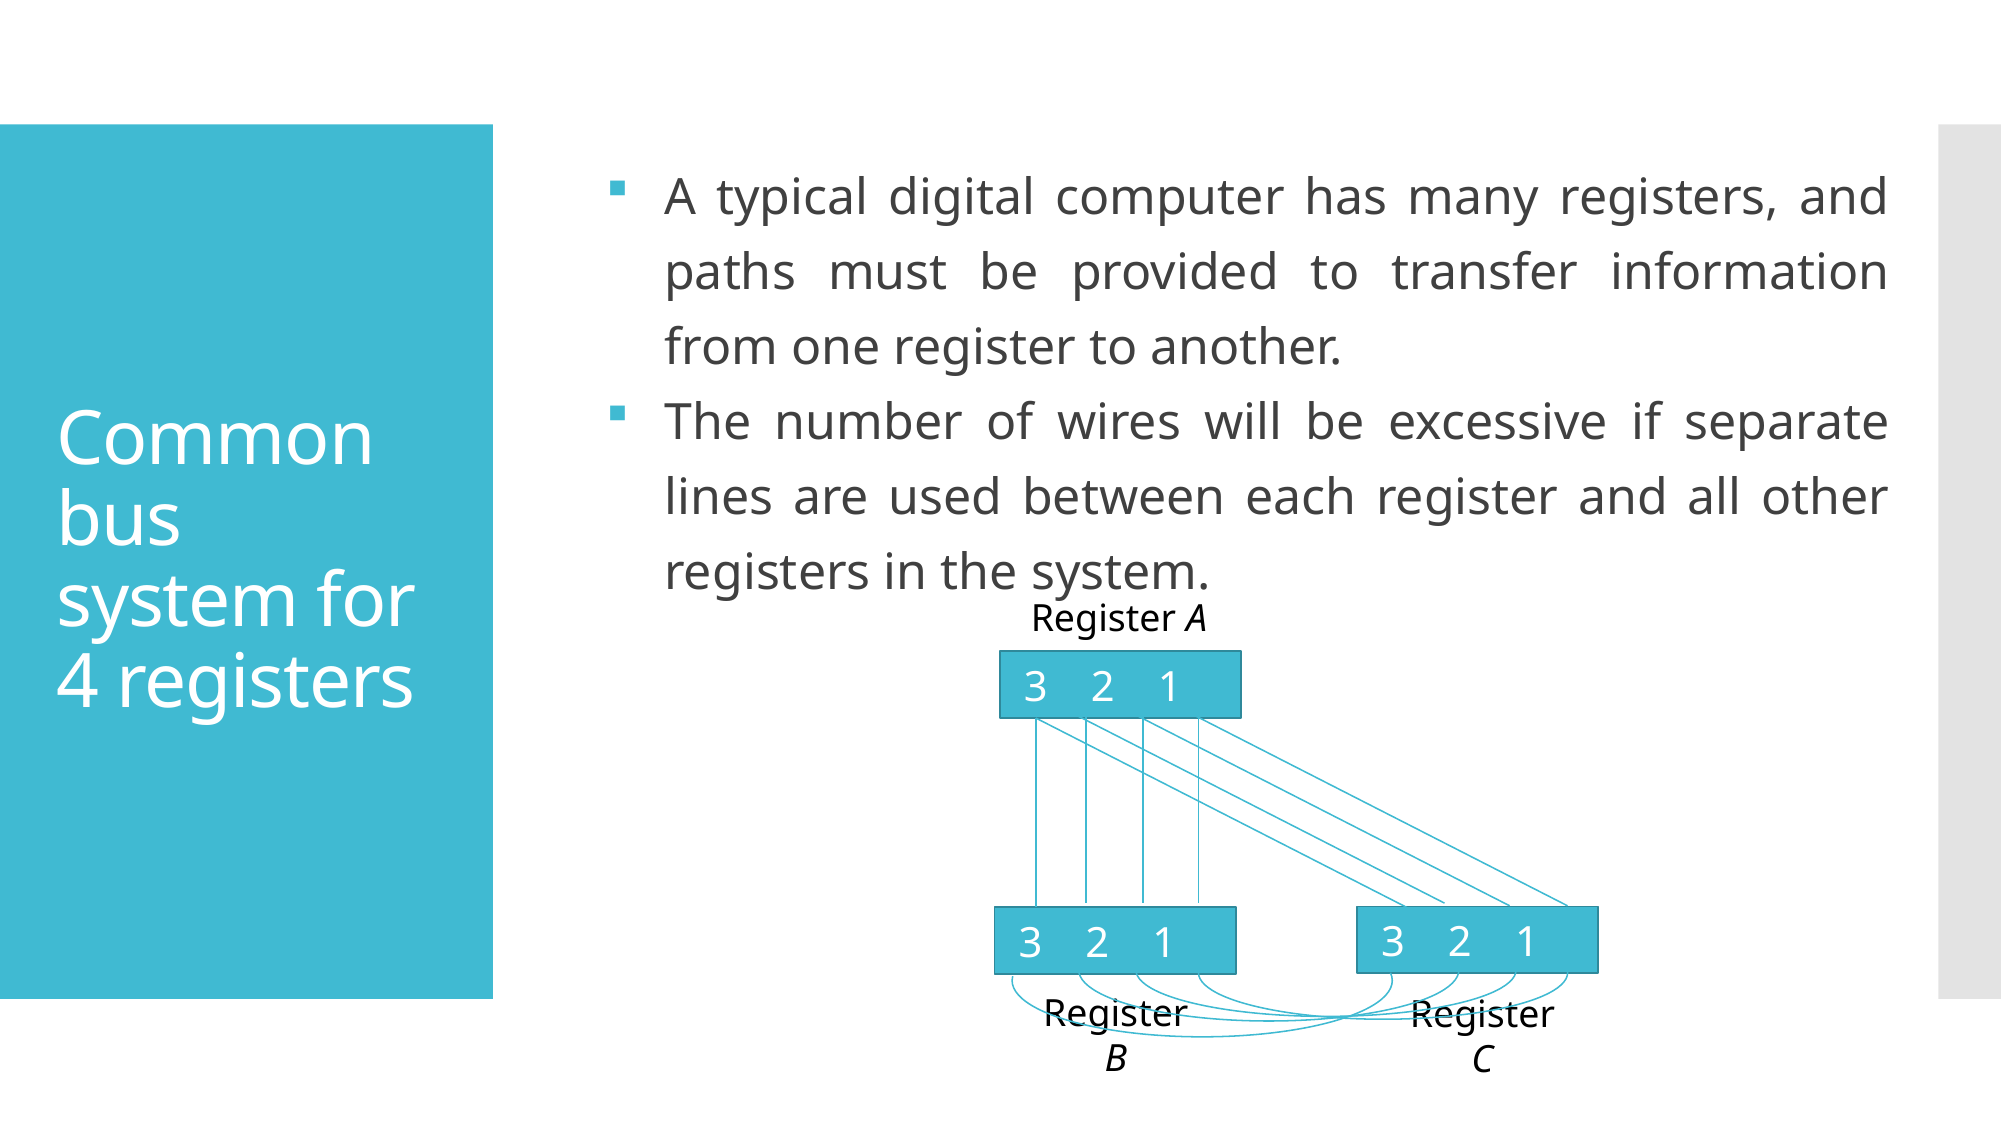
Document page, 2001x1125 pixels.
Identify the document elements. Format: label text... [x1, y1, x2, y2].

text_box [1236, 967, 1355, 972]
text_box Register C [1388, 982, 1577, 1087]
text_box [1196, 716, 1568, 906]
text_box Register B [1012, 989, 1219, 1087]
title Common bus system for 4 registers [41, 184, 454, 940]
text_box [1073, 713, 1445, 904]
text_box [1197, 969, 1569, 1020]
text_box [1355, 906, 1599, 974]
text_box Register A [1016, 586, 1222, 647]
text_box [1136, 975, 1308, 1017]
text_box [1011, 976, 1344, 1038]
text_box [992, 906, 1236, 975]
list A typical digital computer has many registers, and paths must be provided to transfer information from one register to another. The number of wires will be excessive if separate lines are used between each register and all other registers in the system. [591, 141, 1906, 982]
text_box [1138, 716, 1196, 906]
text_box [998, 650, 1242, 719]
text_box [1078, 975, 1331, 1022]
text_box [1035, 717, 1408, 908]
